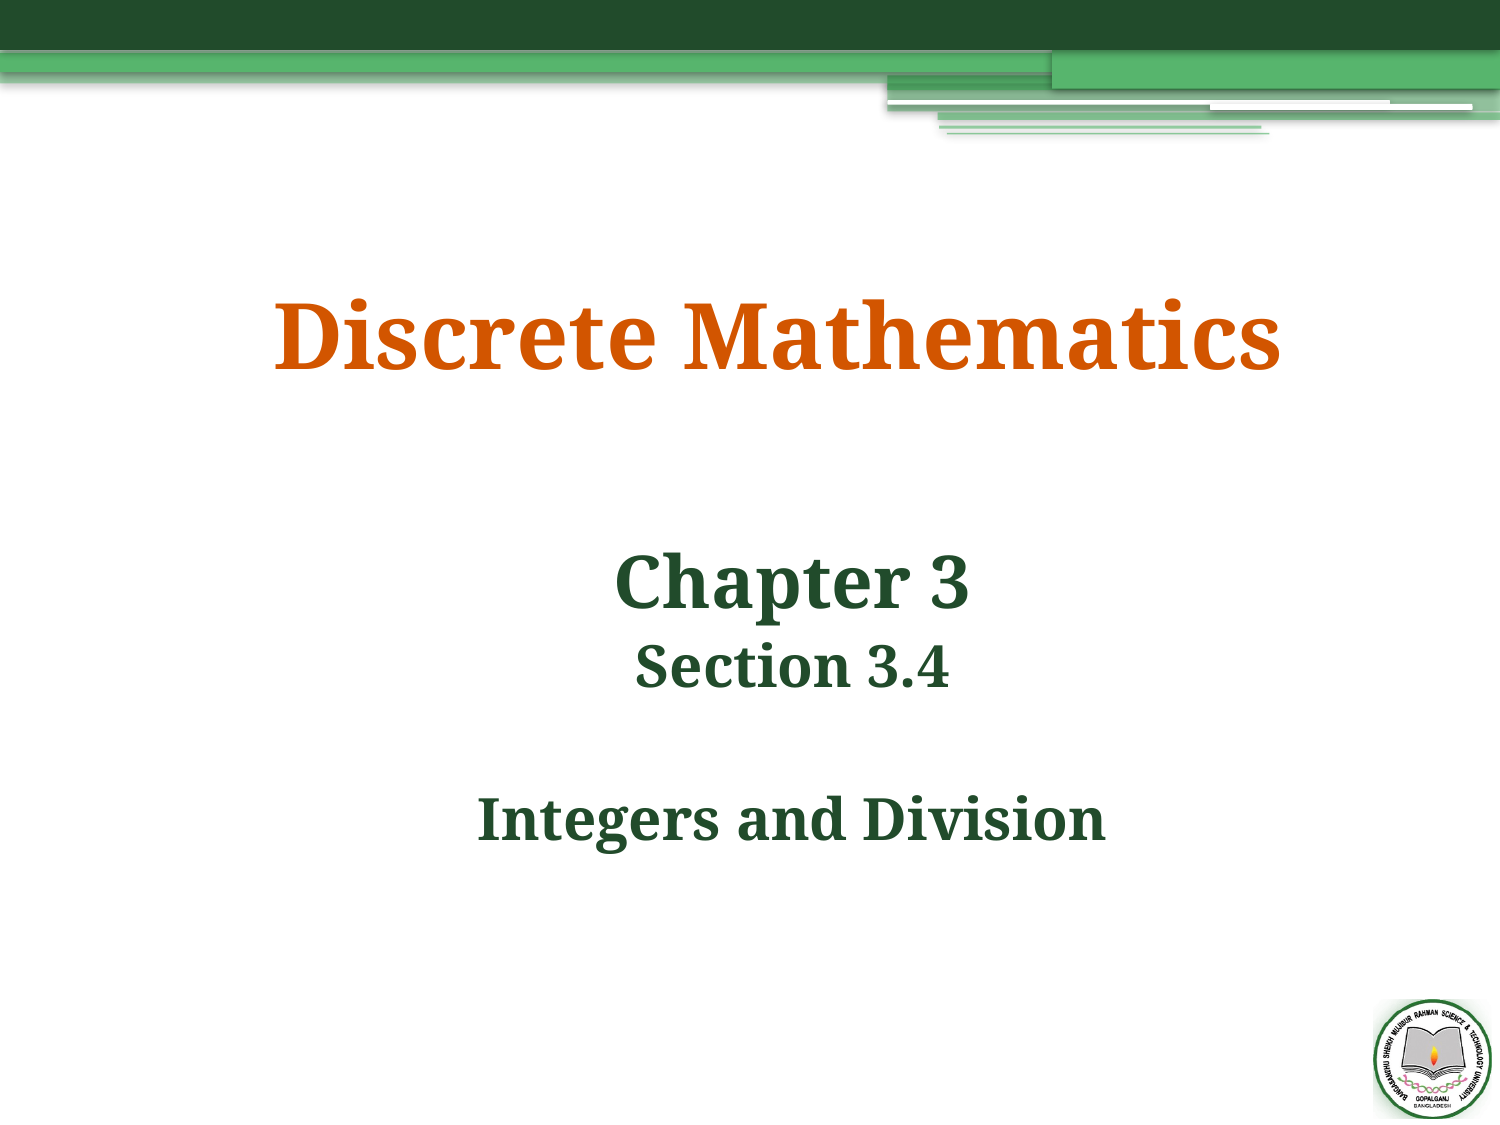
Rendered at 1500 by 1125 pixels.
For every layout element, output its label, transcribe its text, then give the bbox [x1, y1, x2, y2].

picture [1373, 999, 1492, 1119]
subtitle Chapter 3 Section 3.4 Integers and Division [381, 512, 1194, 875]
title Discrete Mathematics [85, 212, 1473, 454]
